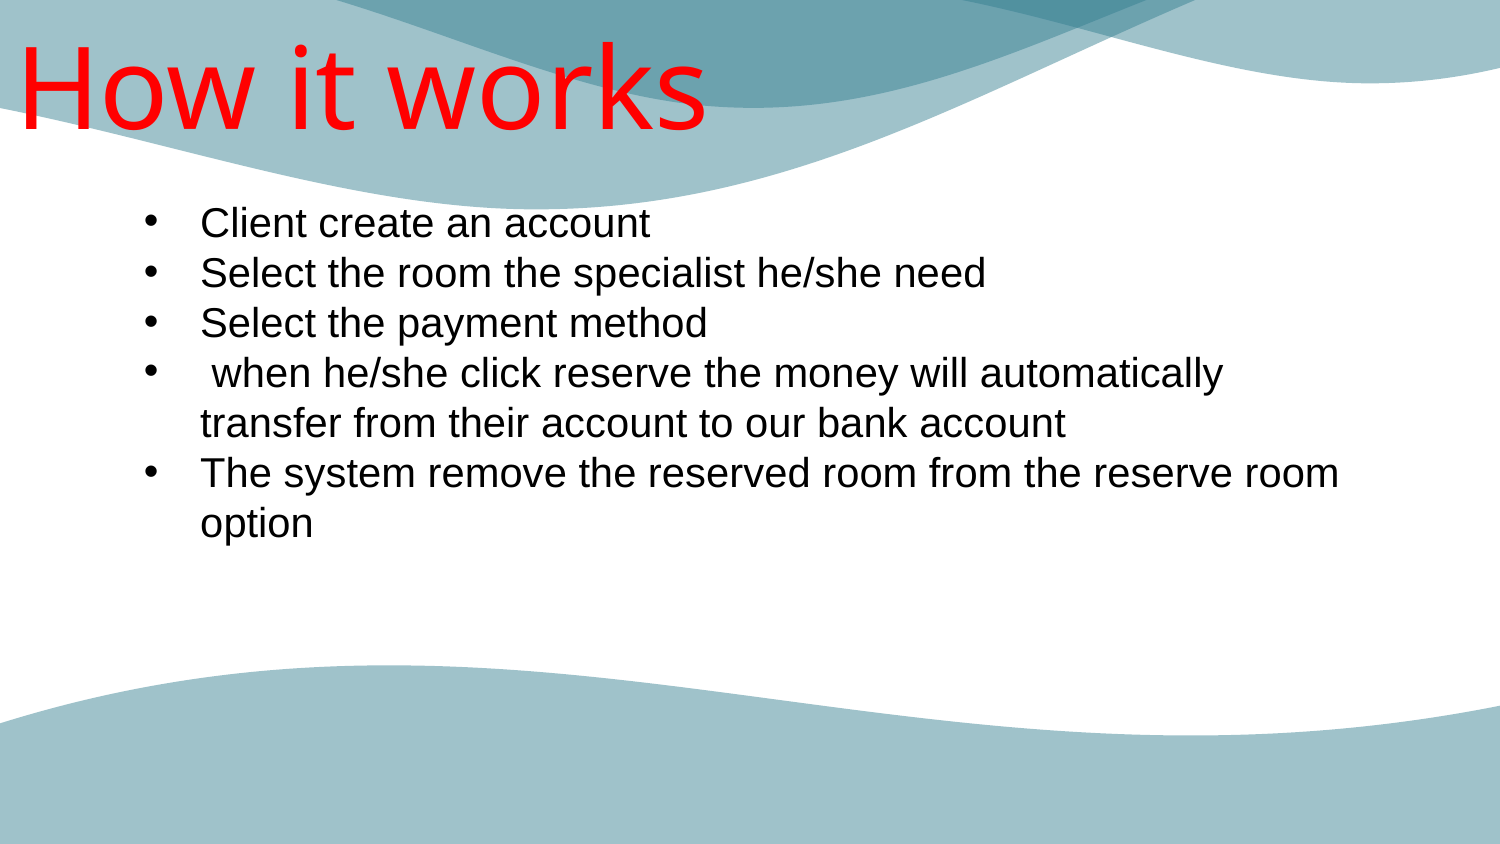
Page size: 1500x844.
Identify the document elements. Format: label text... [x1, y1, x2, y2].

text_box Client create an account Select the room the specialist he/she need Select the payment method when he/she click reserve the money will automatically transfer from their account to our bank account The system remove the reserved room from the reserve room option [129, 188, 1370, 604]
title How it works [0, 0, 1030, 169]
